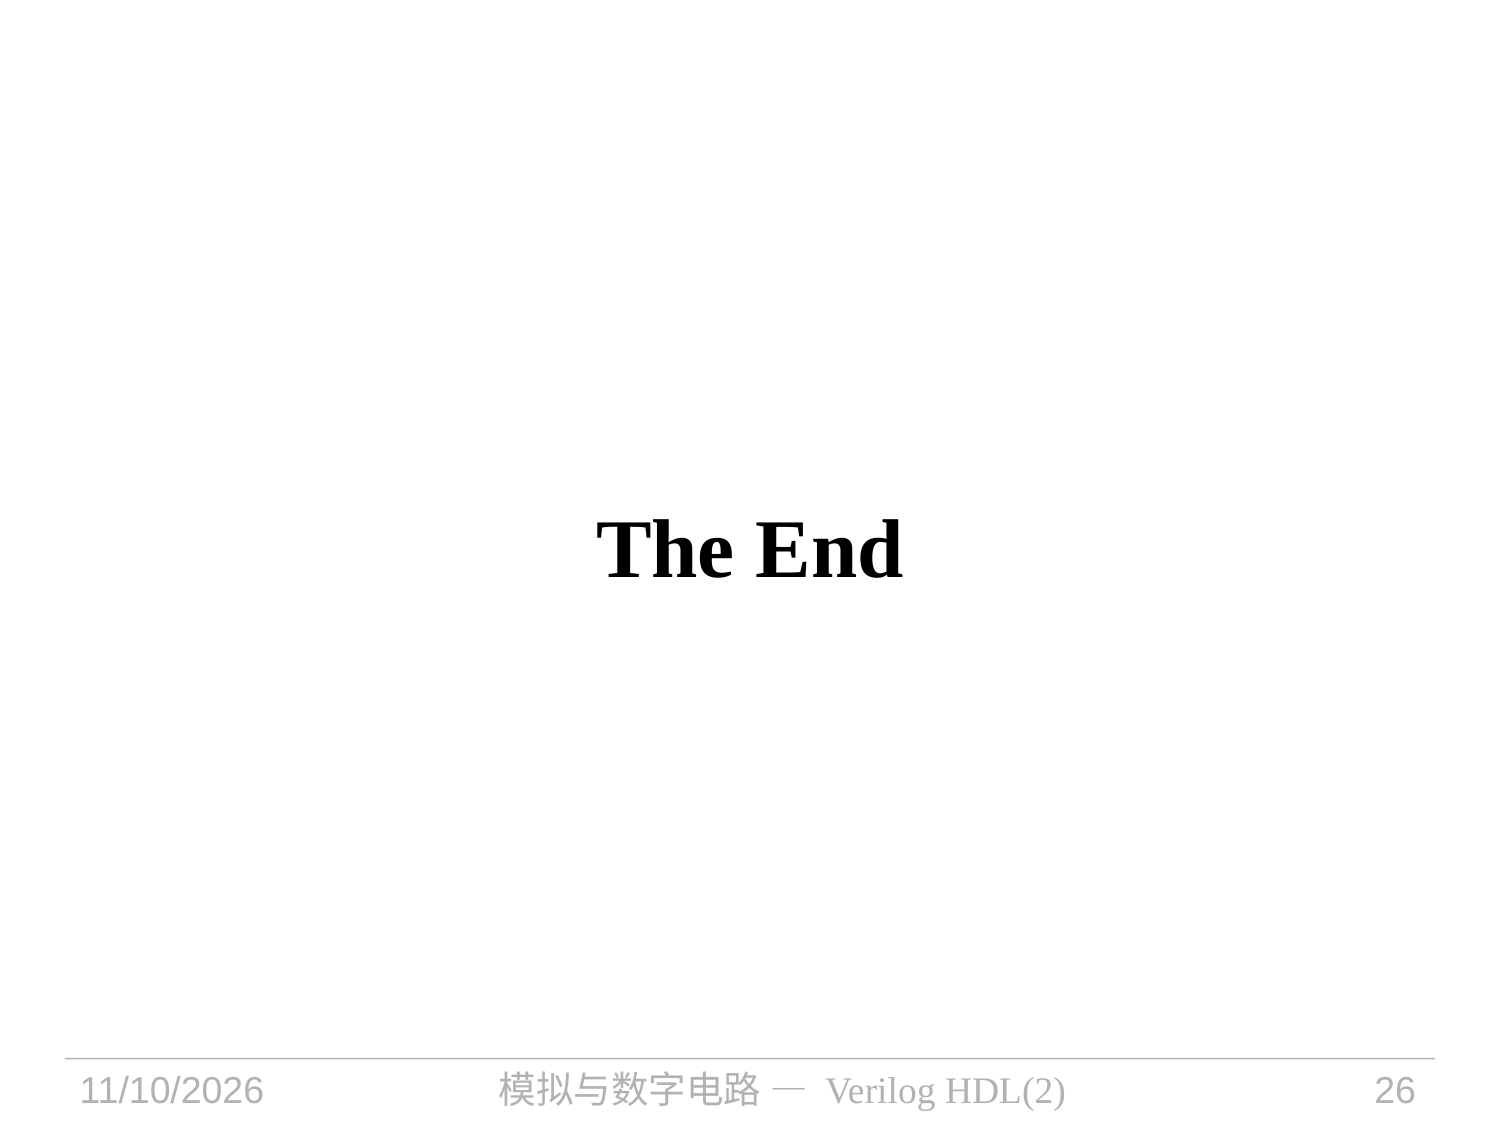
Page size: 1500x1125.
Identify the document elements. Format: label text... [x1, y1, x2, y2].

text_box 2022/10/20 [64, 1058, 348, 1125]
text_box 26 [1230, 1058, 1431, 1125]
text_box 模拟与数字电路 — Verilog HDL(2) [360, 1058, 1205, 1125]
title The End [75, 450, 1425, 638]
